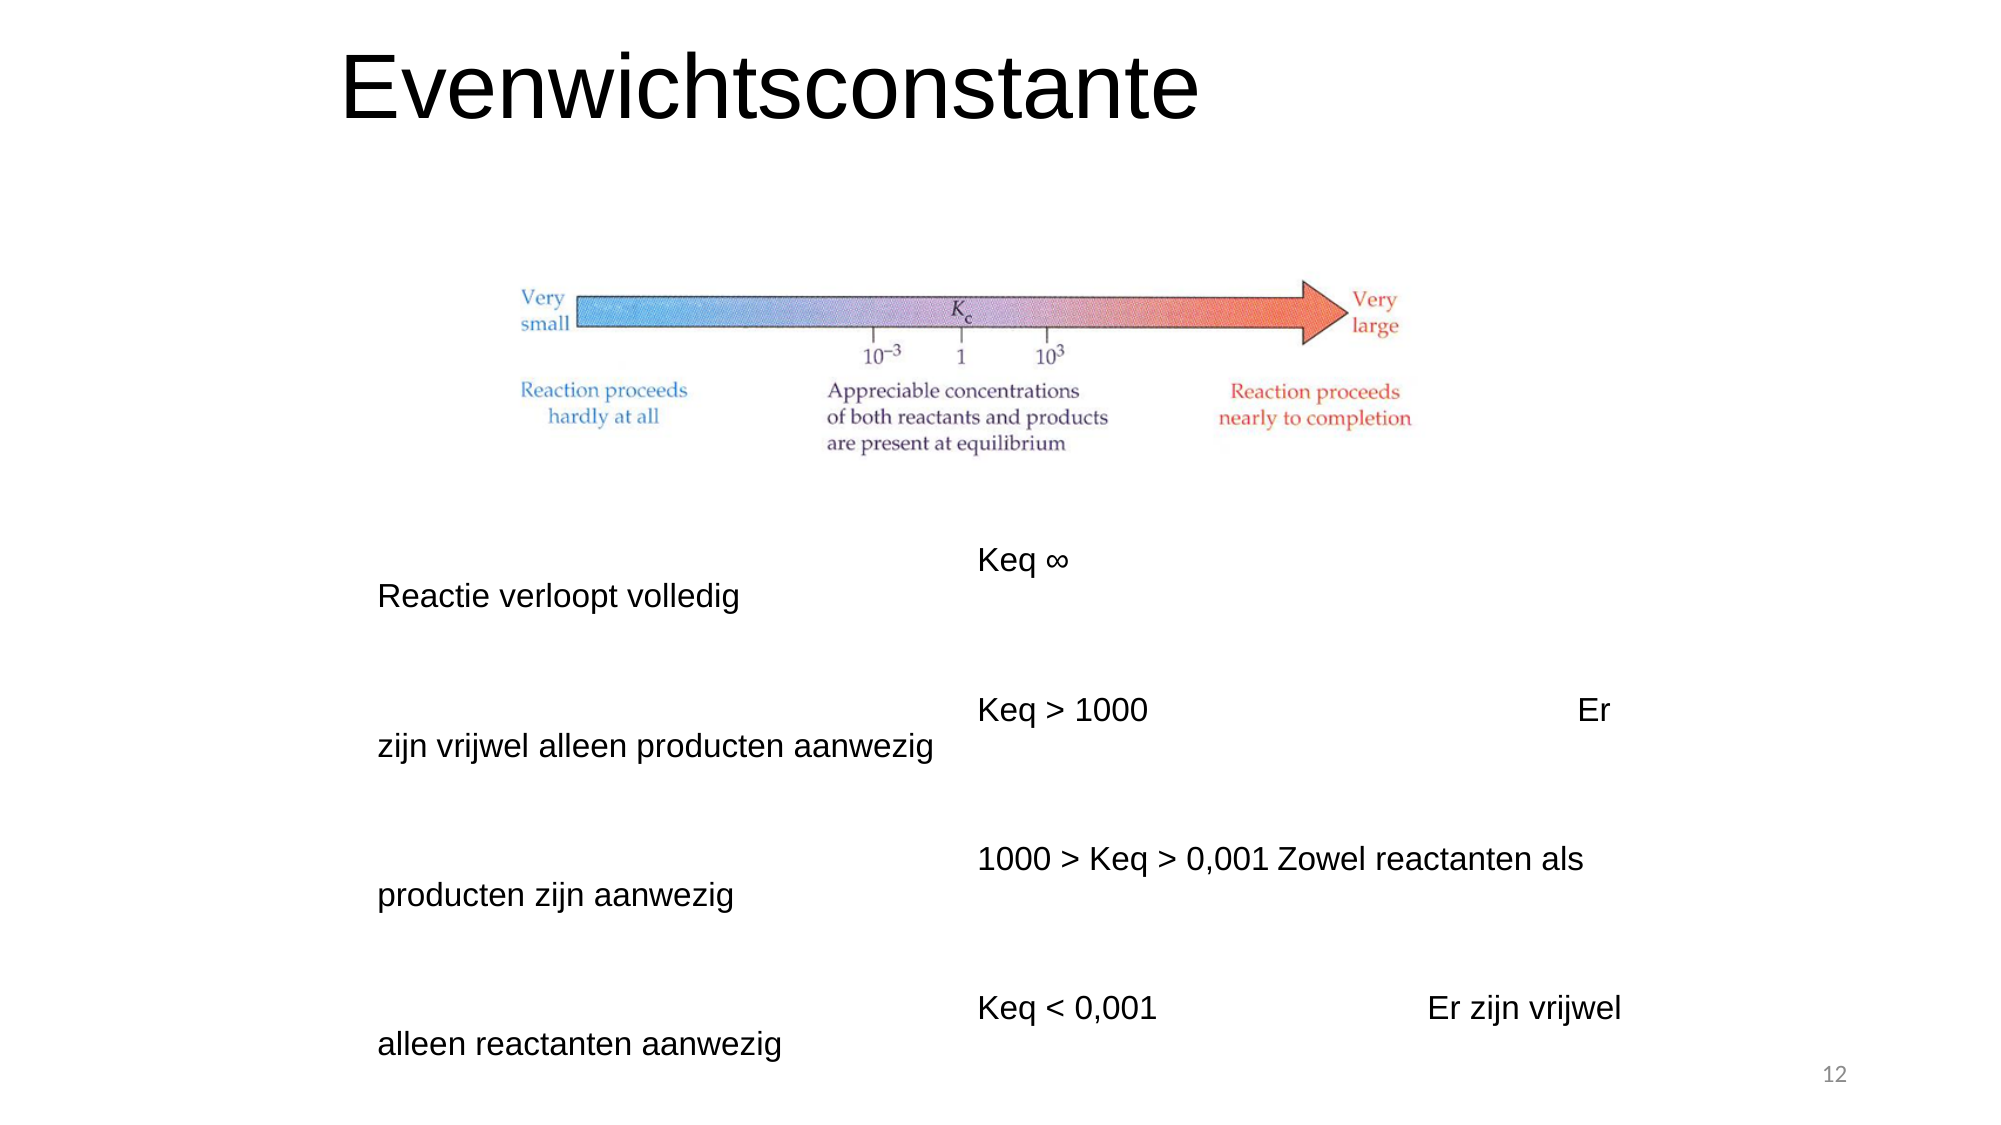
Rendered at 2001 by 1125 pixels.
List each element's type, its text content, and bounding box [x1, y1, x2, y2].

title Evenwichtsconstante [324, 0, 1675, 183]
list Keq ∞ Reactie verloopt volledig Keq > 1000 Er zijn vrijwel alleen producten aanwezig 1000 > Keq > 0,001 Zowel reactanten als producten zijn aanwezig Keq < 0,001 Er zijn vrijwel alleen reactanten aanwezig Keq = 0 Reactie verloopt niet [324, 475, 1675, 1125]
picture [491, 255, 1437, 466]
slide_number 12 [1412, 1042, 1863, 1103]
